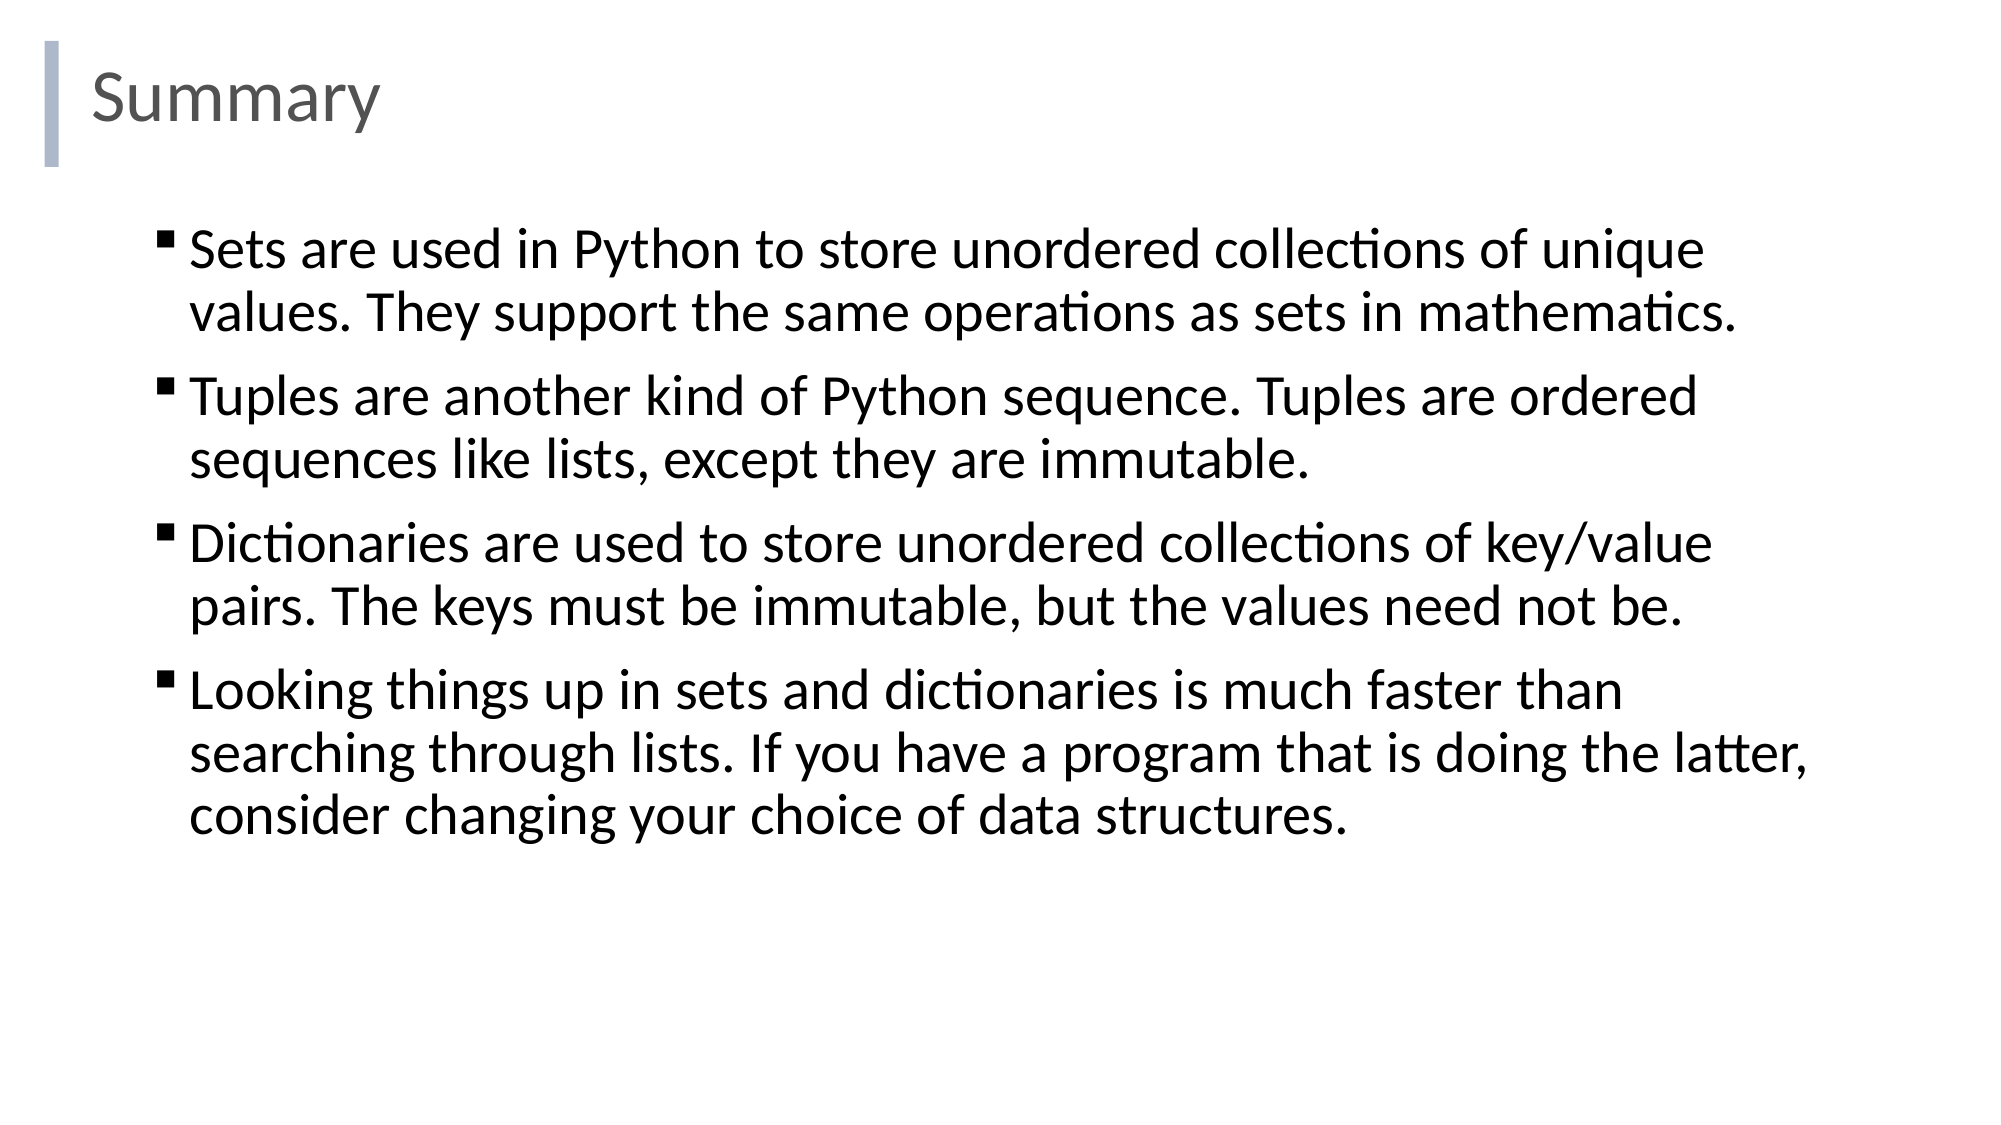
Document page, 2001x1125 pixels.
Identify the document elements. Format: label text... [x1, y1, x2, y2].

title Summary [76, 59, 1802, 135]
list Sets are used in Python to store unordered collections of unique values. They support the same operations as sets in mathematics. Tuples are another kind of Python sequence. Tuples are ordered sequences like lists, except they are immutable. Dictionaries are used to store unordered collections of key/value pairs. The keys must be immutable, but the values need not be. Looking things up in sets and dictionaries is much faster than searching through lists. If you have a program that is doing the latter, consider changing your choice of data structures. [137, 211, 1863, 1014]
